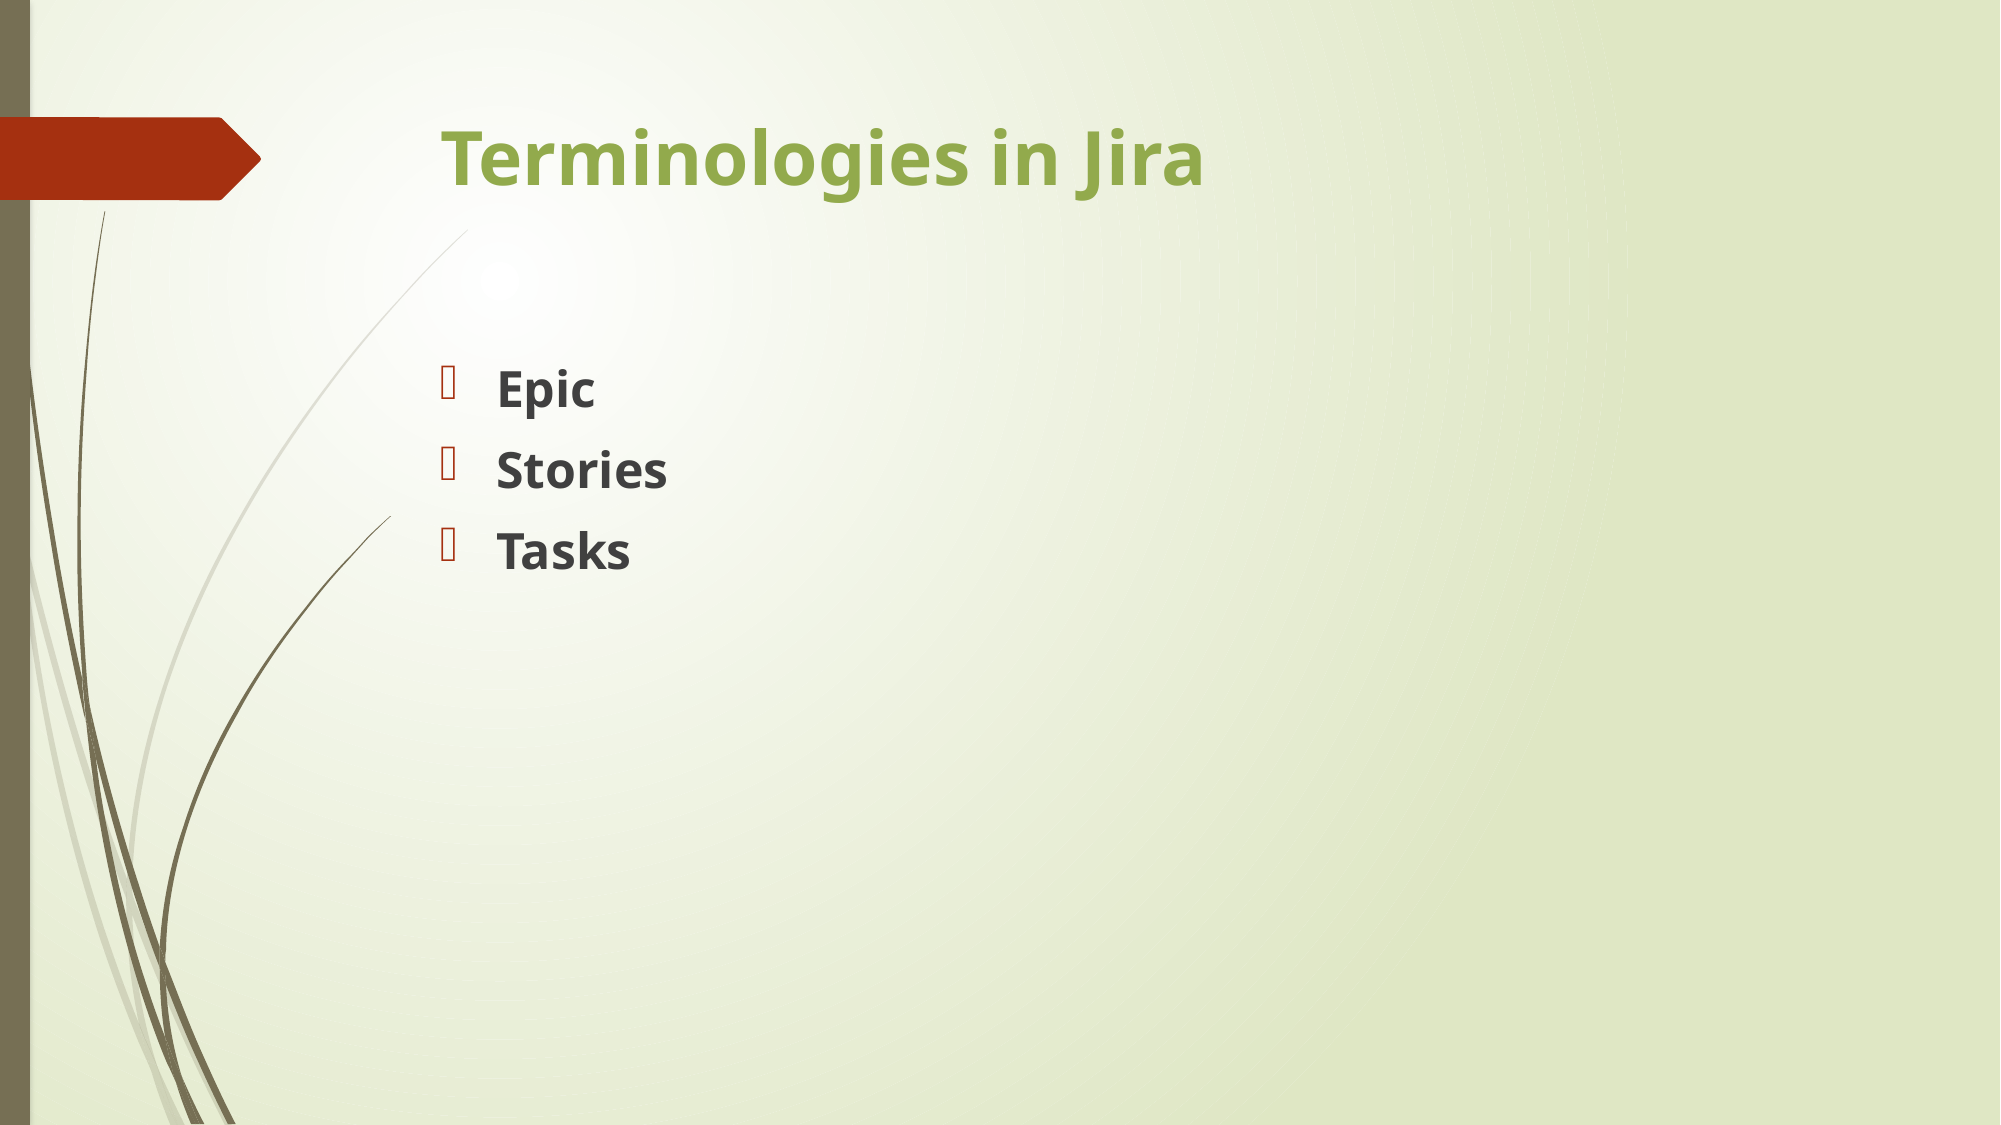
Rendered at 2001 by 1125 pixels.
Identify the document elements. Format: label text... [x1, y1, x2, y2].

title Terminologies in Jira [425, 102, 1888, 313]
list Epic Stories Tasks [424, 350, 1888, 970]
